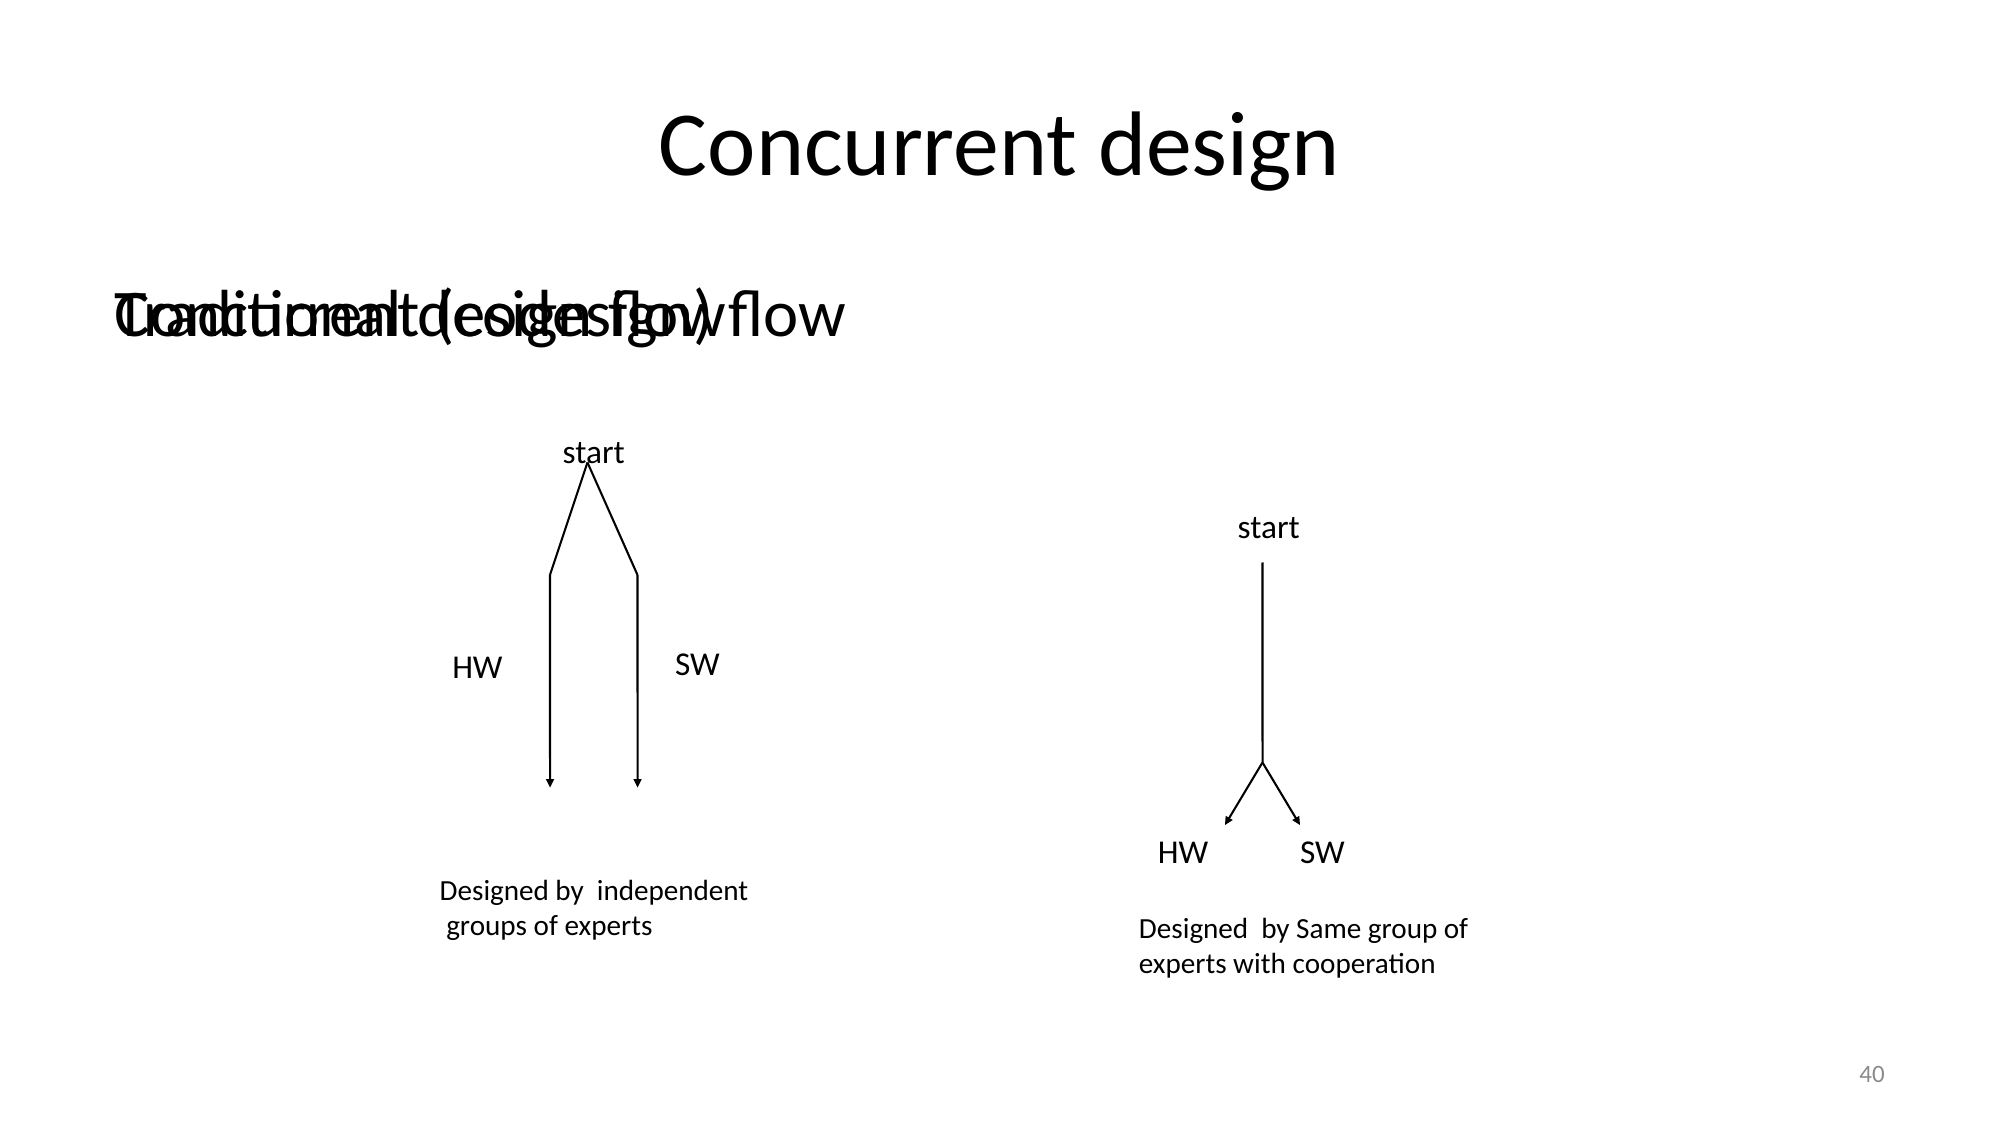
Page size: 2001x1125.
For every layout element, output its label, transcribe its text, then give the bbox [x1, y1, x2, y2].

text_box [545, 574, 555, 788]
text_box Designed by Same group of experts with cooperation [1124, 901, 1491, 987]
text_box [1262, 762, 1300, 822]
text_box HW [1135, 822, 1224, 878]
text_box SW [660, 635, 735, 690]
text_box HW [437, 637, 541, 693]
text_box Designed by independent groups of experts [424, 864, 764, 949]
text_box start [1222, 497, 1315, 553]
text_box [633, 574, 642, 788]
slide_number 40 [1433, 1042, 1900, 1103]
list Concurrent (codesign) flow [99, 262, 1900, 1005]
title Concurrent design [99, 45, 1900, 233]
text_box [1224, 763, 1262, 826]
text_box start [547, 422, 640, 478]
text_box SW [1285, 822, 1360, 878]
